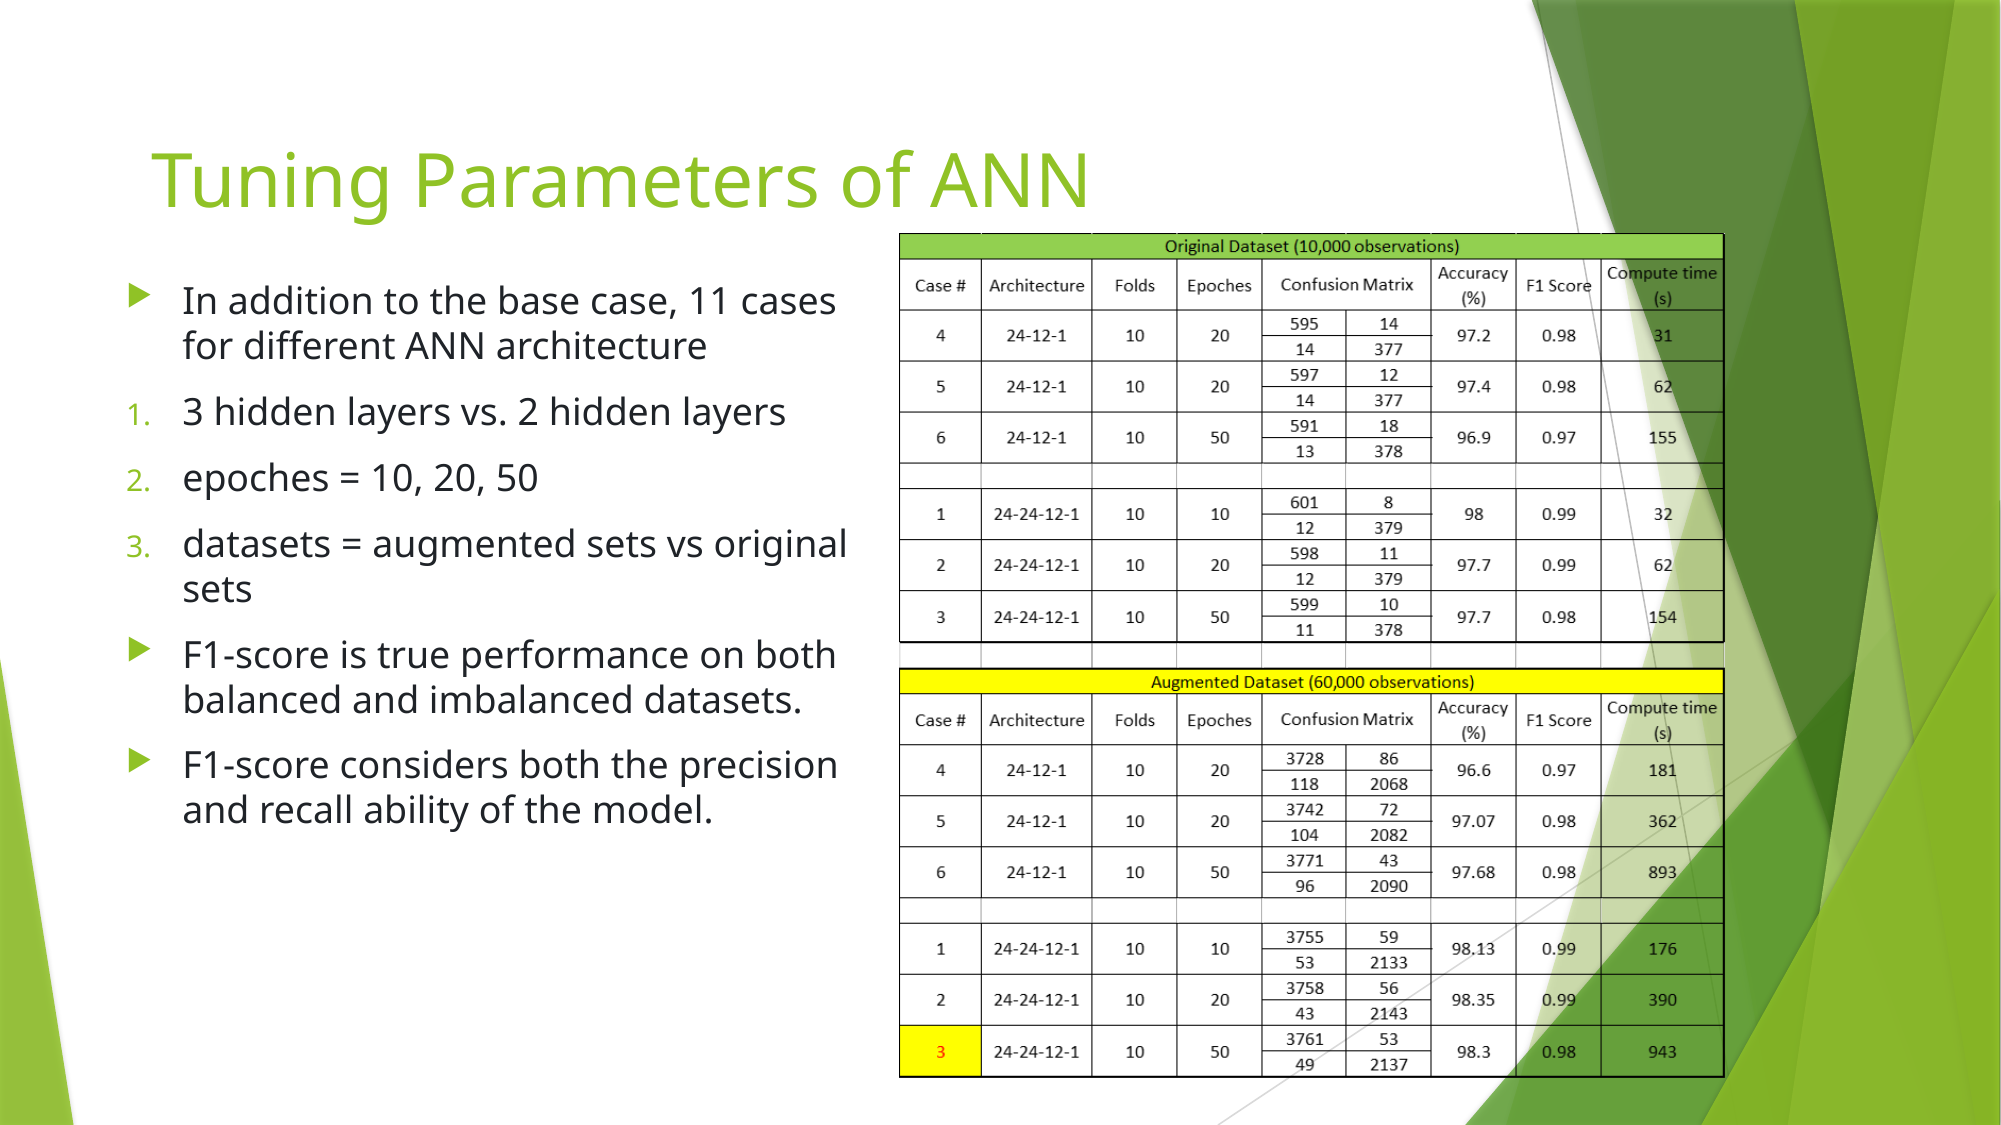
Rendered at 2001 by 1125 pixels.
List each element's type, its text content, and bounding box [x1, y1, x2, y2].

picture [899, 232, 1727, 1080]
text_box In addition to the base case, 11 cases for different ANN architecture 3 hidden layers vs. 2 hidden layers epoches = 10, 20, 50 datasets = augmented sets vs original sets F1-score is true performance on both balanced and imbalanced datasets. F1-score considers both the precision and recall ability of the model. [111, 269, 894, 907]
text_box Tuning Parameters of ANN [136, 125, 1547, 269]
